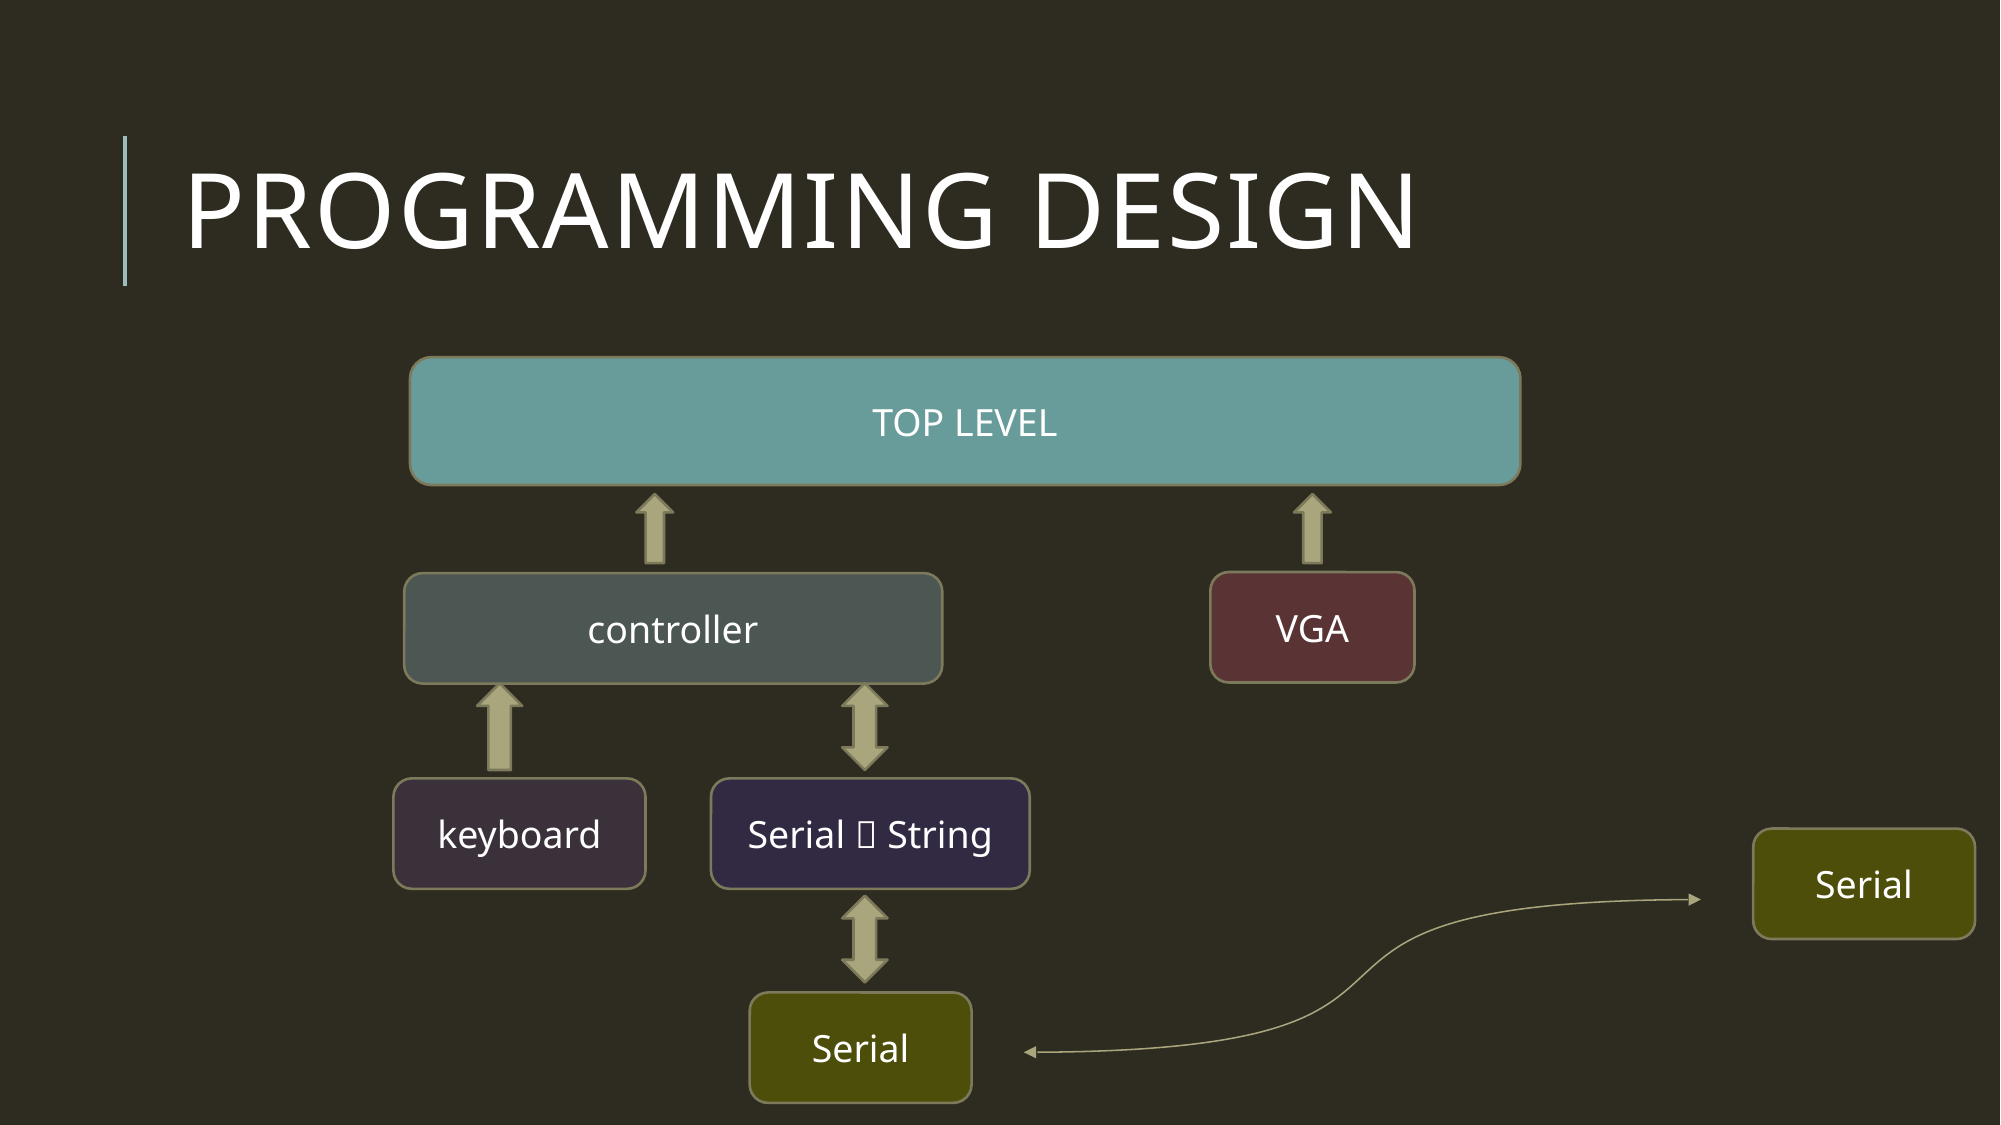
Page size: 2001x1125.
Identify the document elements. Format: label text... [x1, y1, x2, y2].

text_box keyboard [392, 777, 647, 891]
text_box Serial  String [709, 777, 1032, 891]
text_box [840, 894, 889, 984]
title Programming Design [168, 96, 1763, 342]
text_box [475, 682, 524, 772]
text_box controller [402, 571, 944, 685]
text_box TOP LEVEL [408, 355, 1522, 487]
text_box Serial [1751, 827, 1977, 941]
text_box [1292, 493, 1333, 565]
text_box [840, 682, 889, 771]
text_box [635, 493, 675, 565]
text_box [1023, 899, 1702, 1053]
text_box Serial [748, 991, 973, 1105]
text_box VGA [1209, 570, 1416, 684]
